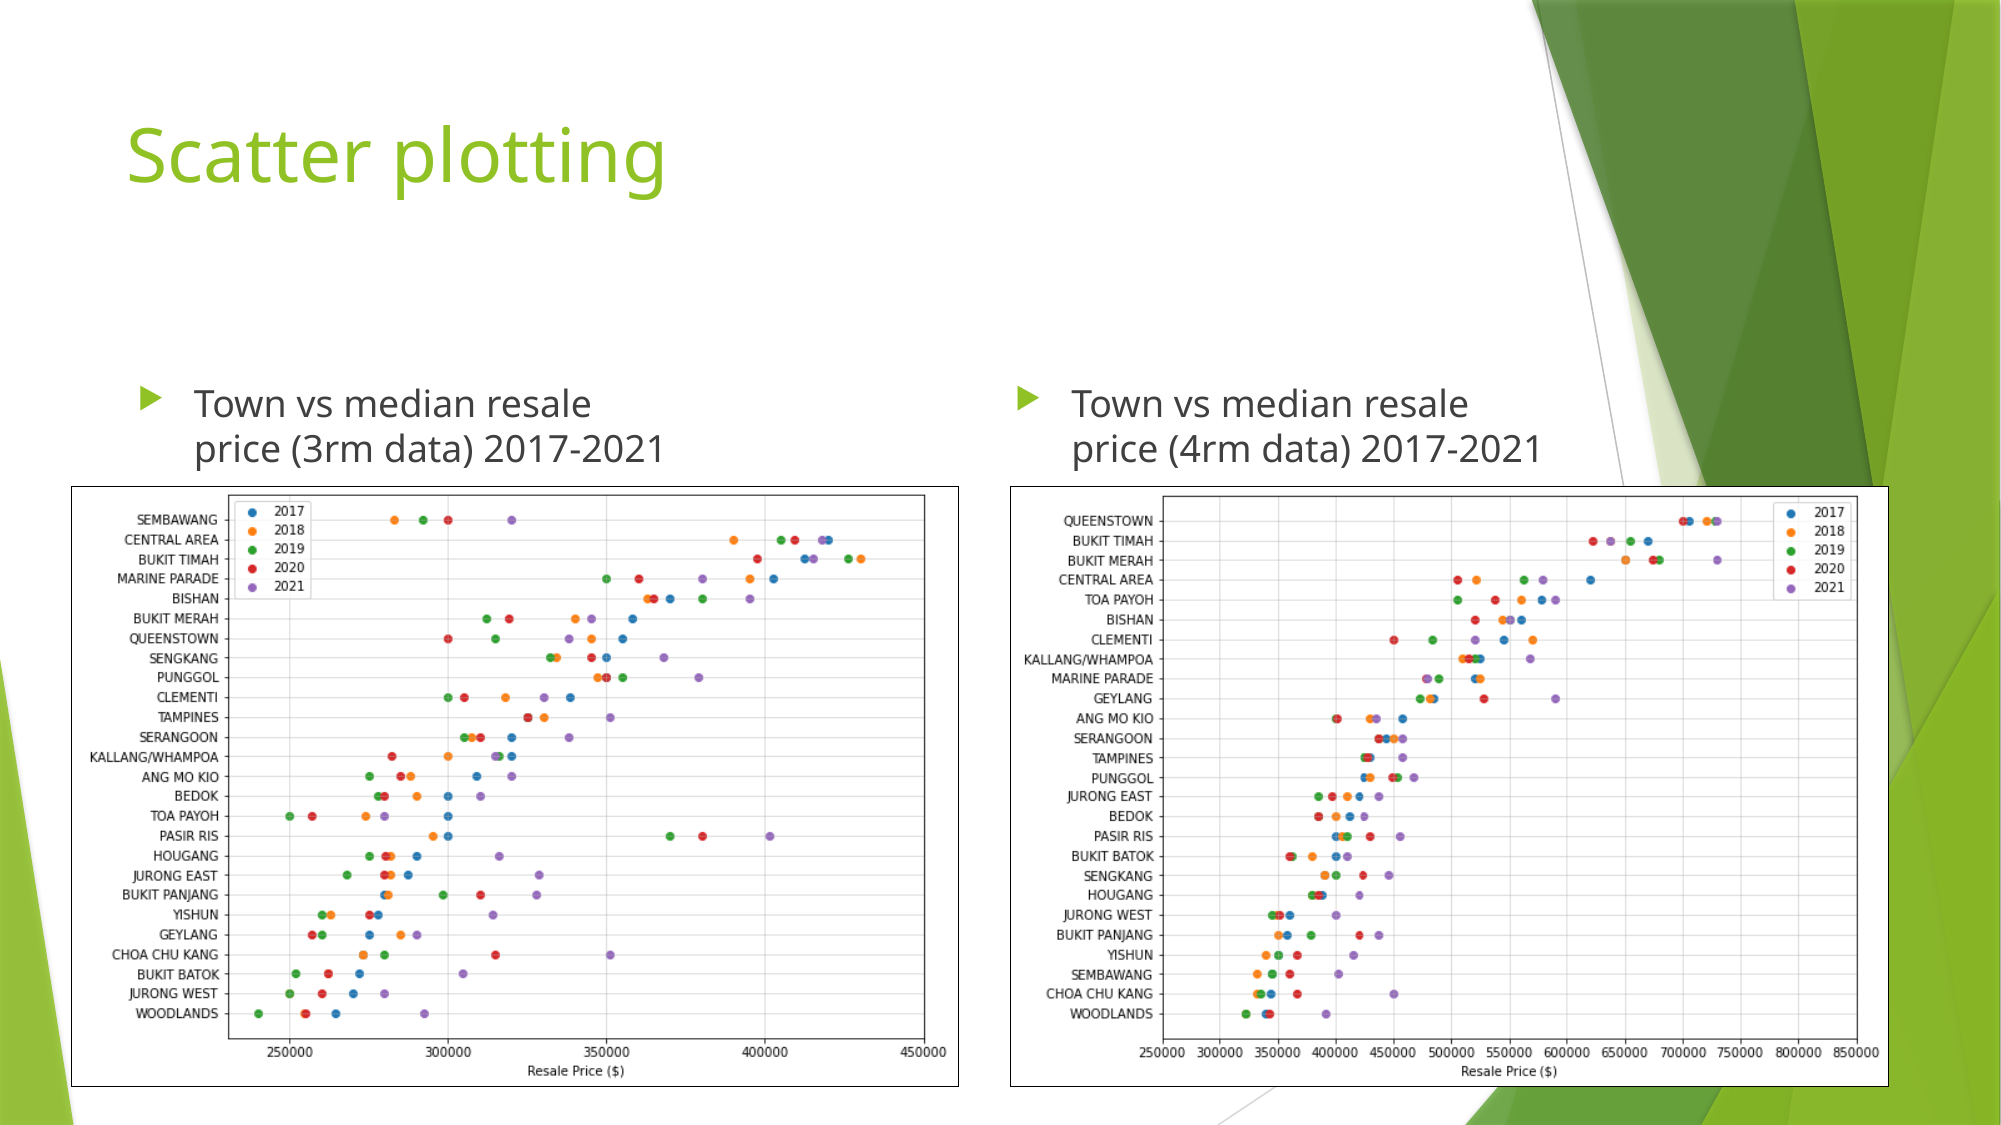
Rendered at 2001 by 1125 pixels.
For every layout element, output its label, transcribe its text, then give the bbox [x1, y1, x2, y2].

list Town vs median resale price (3rm data) 2017-2021 [122, 372, 694, 485]
picture [1009, 486, 1890, 1087]
picture [70, 486, 960, 1087]
title Scatter plotting [111, 99, 1522, 317]
text_box Town vs median resale price (4rm data) 2017-2021 [999, 372, 1572, 1009]
